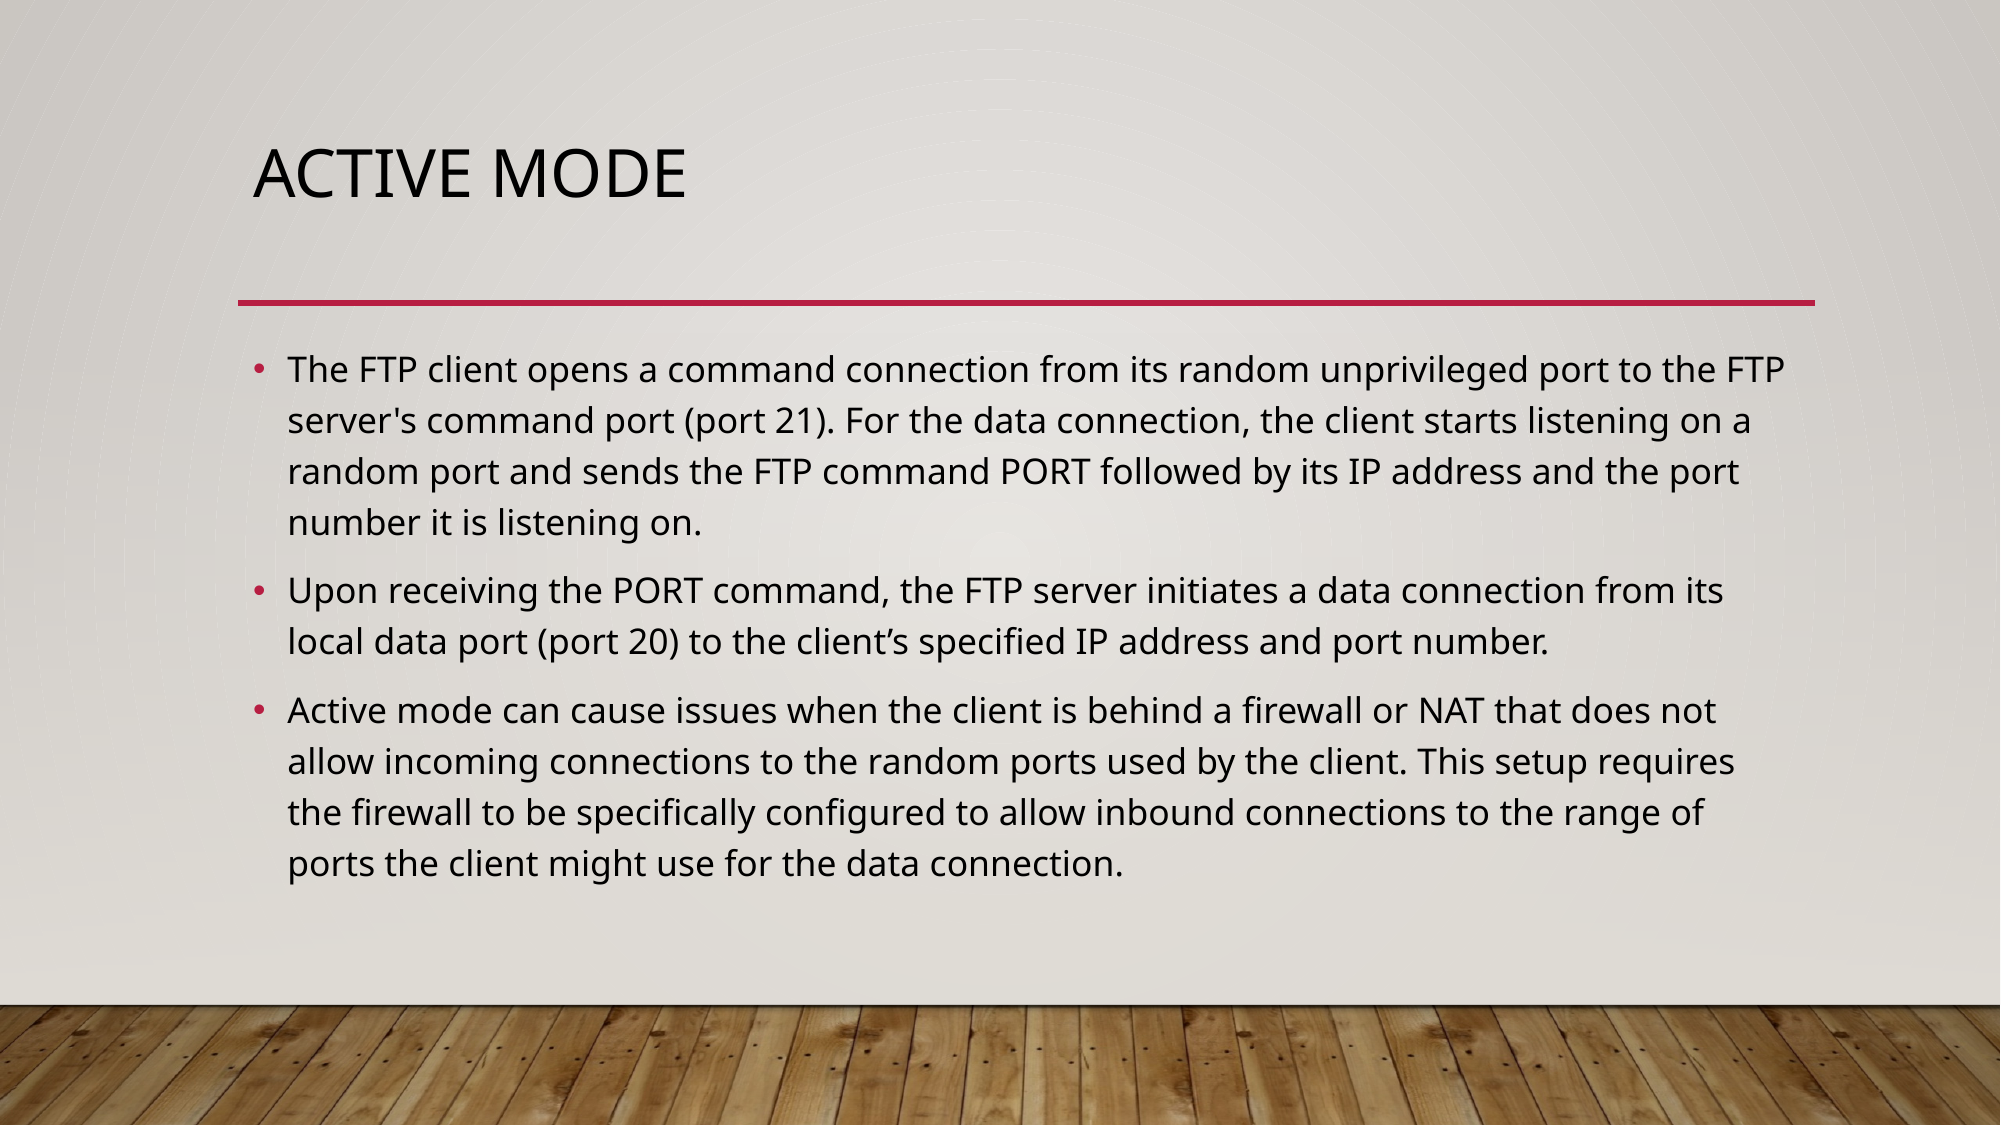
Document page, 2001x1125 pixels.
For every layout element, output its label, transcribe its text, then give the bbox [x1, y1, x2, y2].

title Active mode [238, 131, 1814, 305]
list The FTP client opens a command connection from its random unprivileged port to the FTP server's command port (port 21). For the data connection, the client starts listening on a random port and sends the FTP command PORT followed by its IP address and the port number it is listening on. Upon receiving the PORT command, the FTP server initiates a data connection from its local data port (port 20) to the client’s specified IP address and port number. Active mode can cause issues when the client is behind a firewall or NAT that does not allow incoming connections to the random ports used by the client. This setup requires the firewall to be specifically configured to allow inbound connections to the range of ports the client might use for the data connection. [238, 330, 1814, 897]
picture [0, 1005, 2000, 1125]
